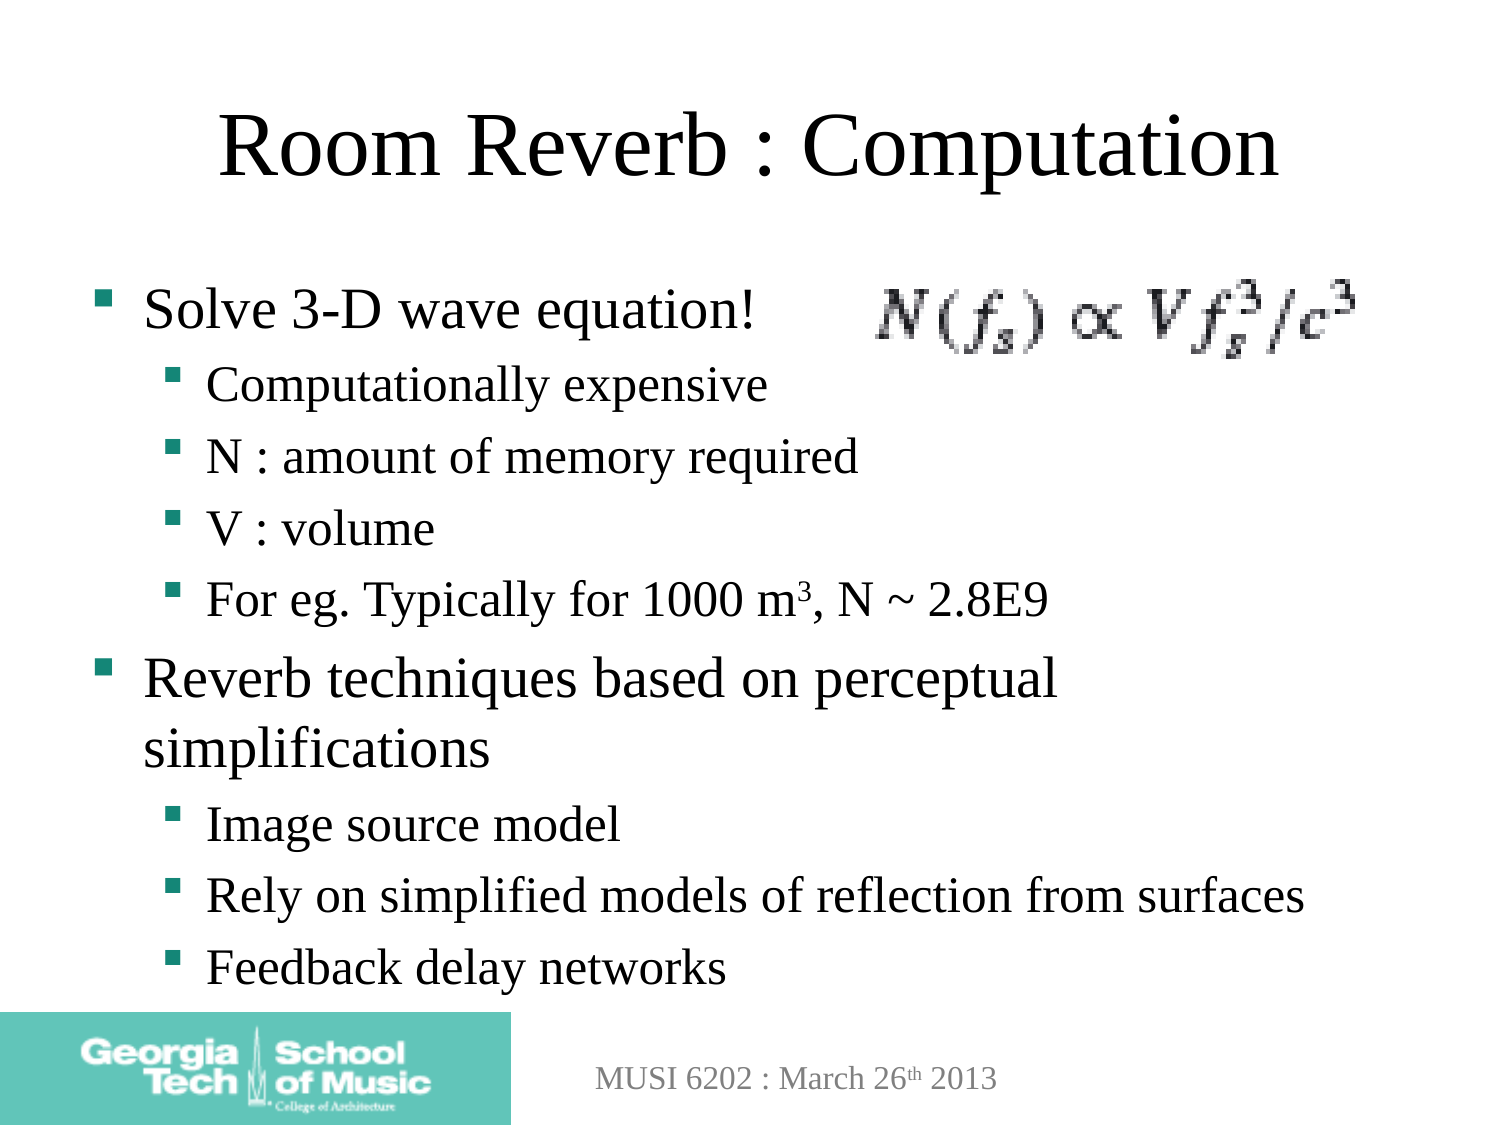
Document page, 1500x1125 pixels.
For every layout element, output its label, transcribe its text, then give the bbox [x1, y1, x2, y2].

list Solve 3-D wave equation! Computationally expensive N : amount of memory required V : volume For eg. Typically for 1000 m3, N ~ 2.8E9 Reverb techniques based on perceptual simplifications Image source model Rely on simplified models of reflection from surfaces Feedback delay networks [74, 262, 1426, 1006]
picture [874, 249, 1366, 369]
picture [0, 1012, 511, 1125]
title Room Reverb : Computation [74, 44, 1426, 233]
